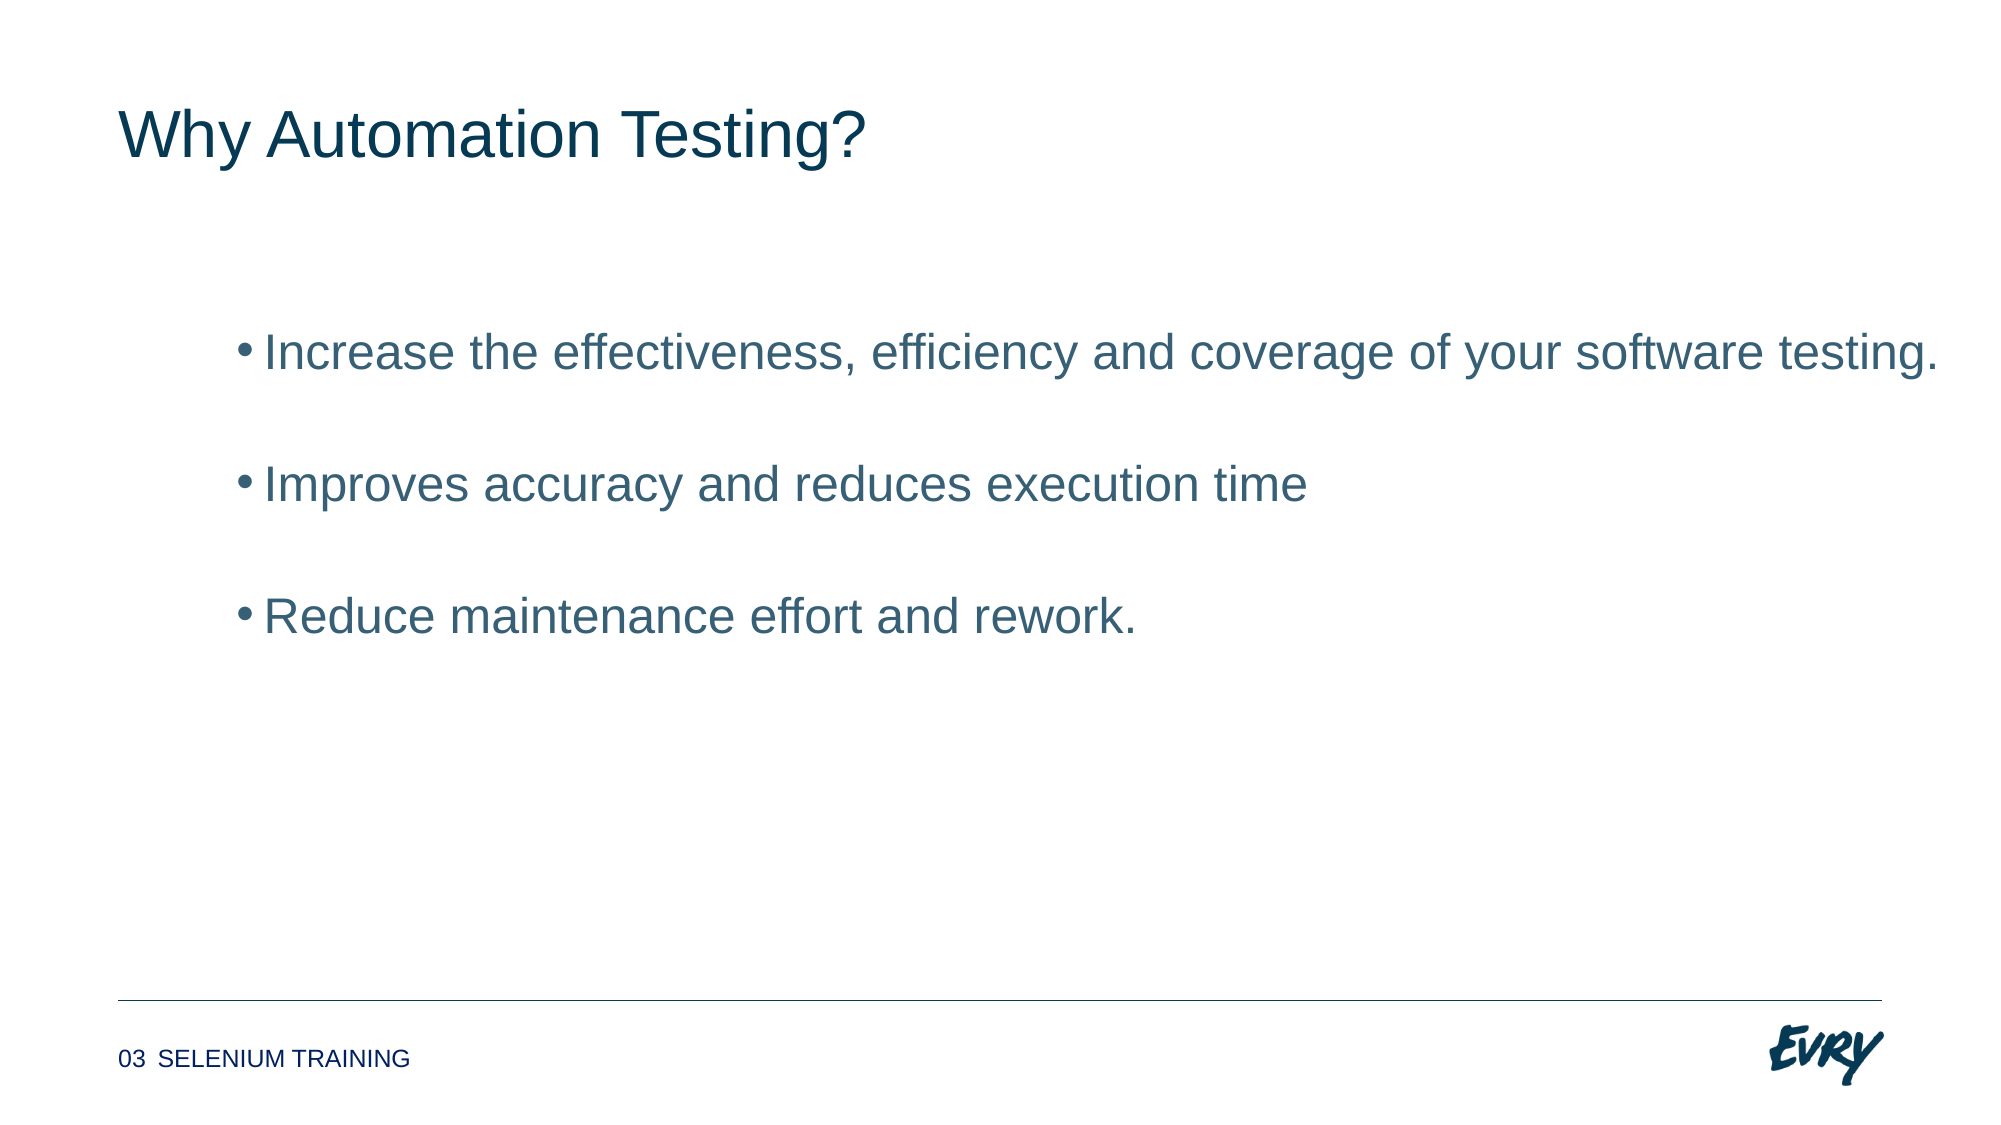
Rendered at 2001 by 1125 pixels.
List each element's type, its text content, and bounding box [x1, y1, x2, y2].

list Increase the effectiveness, efficiency and coverage of your software testing. Improves accuracy and reduces execution time Reduce maintenance effort and rework. [236, 313, 2000, 849]
slide_number 03 [118, 1042, 158, 1073]
picture [1851, 1038, 1884, 1086]
footer SeleniuM Training [158, 1042, 961, 1073]
picture [1834, 1038, 1844, 1048]
picture [1769, 1024, 1884, 1086]
title Why Automation Testing? [118, 82, 961, 302]
